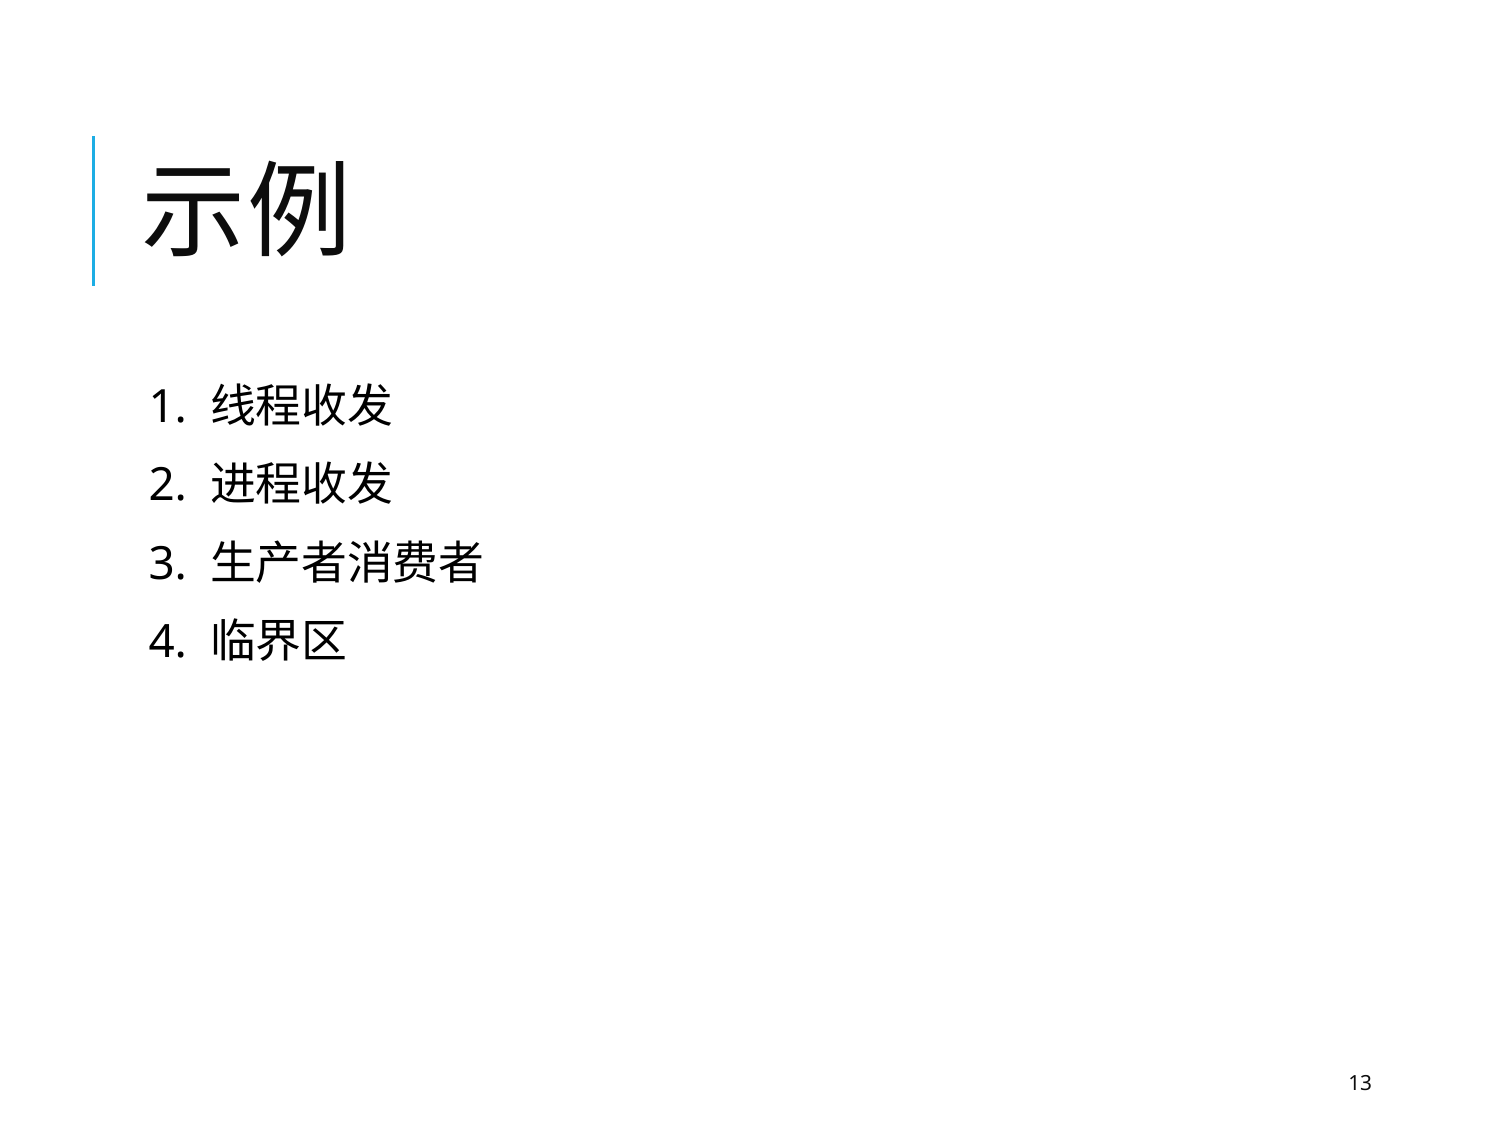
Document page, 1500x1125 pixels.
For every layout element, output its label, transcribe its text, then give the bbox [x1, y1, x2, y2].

slide_number 13 [1333, 1061, 1454, 1107]
list 1. 线程收发 2. 进程收发 3. 生产者消费者 4. 临界区 [126, 375, 1322, 1035]
title 示例 [126, 96, 1322, 342]
